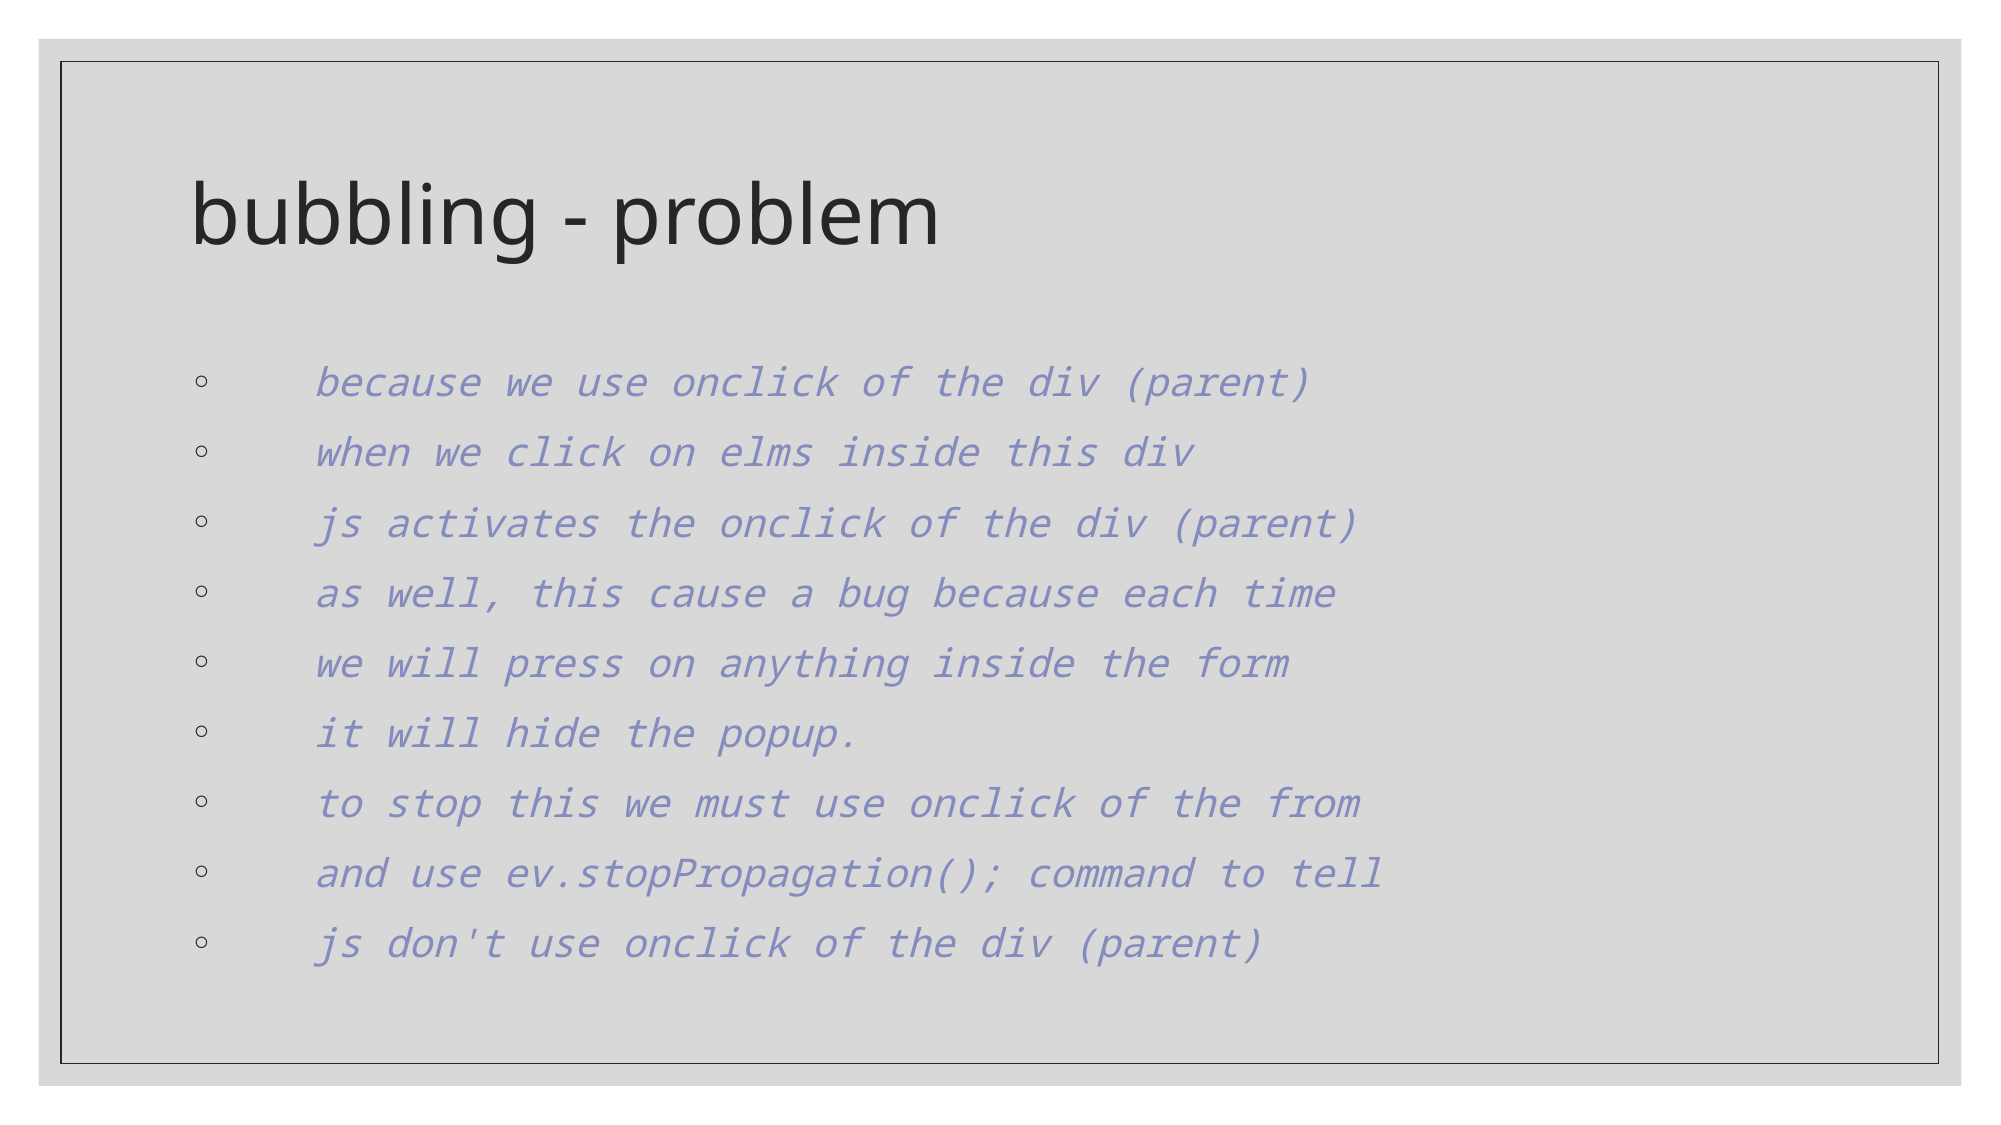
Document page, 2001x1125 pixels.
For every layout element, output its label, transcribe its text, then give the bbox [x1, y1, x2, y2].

list because we use onclick of the div (parent) when we click on elms inside this div js activates the onclick of the div (parent) as well, this cause a bug because each time we will press on anything inside the form it will hide the popup. to stop this we must use onclick of the from and use ev.stopPropagation(); command to tell js don't use onclick of the div (parent) [174, 345, 1825, 977]
title bubbling - problem [174, 105, 1825, 331]
